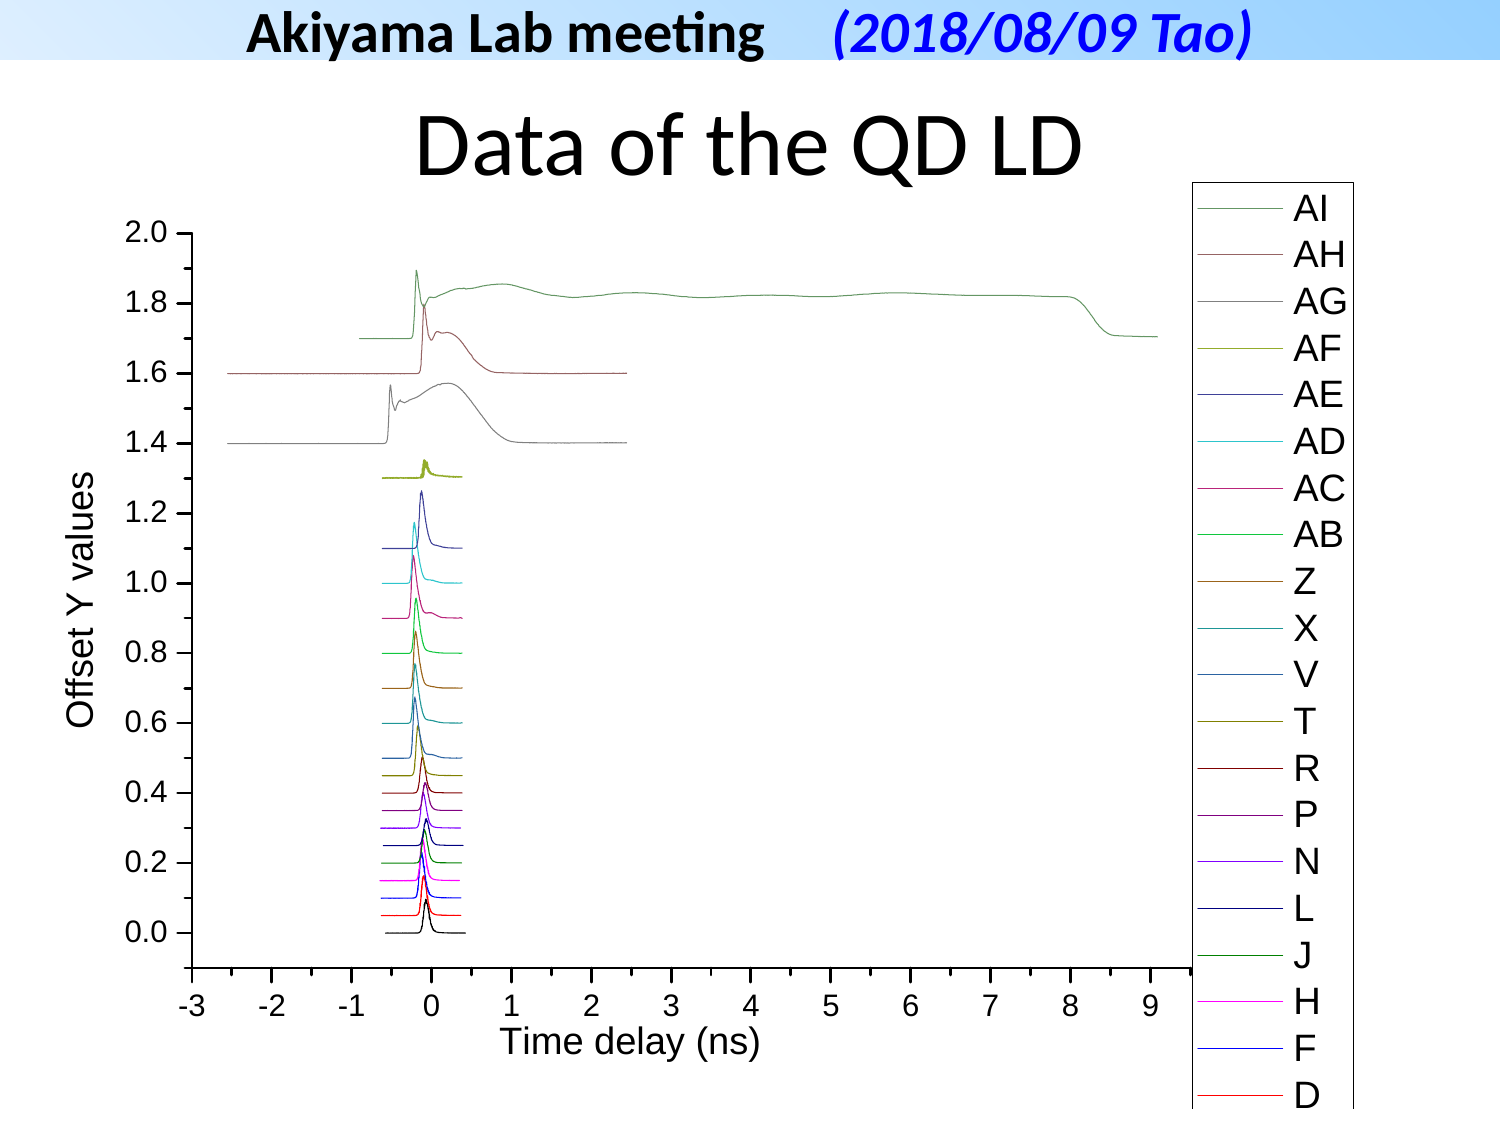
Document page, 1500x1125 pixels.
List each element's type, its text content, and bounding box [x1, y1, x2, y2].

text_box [0, 125, 1386, 1111]
title Data of the QD LD [75, 60, 1425, 233]
text_box Akiyama Lab meeting (2018/08/09 Tao) [0, 0, 1500, 60]
